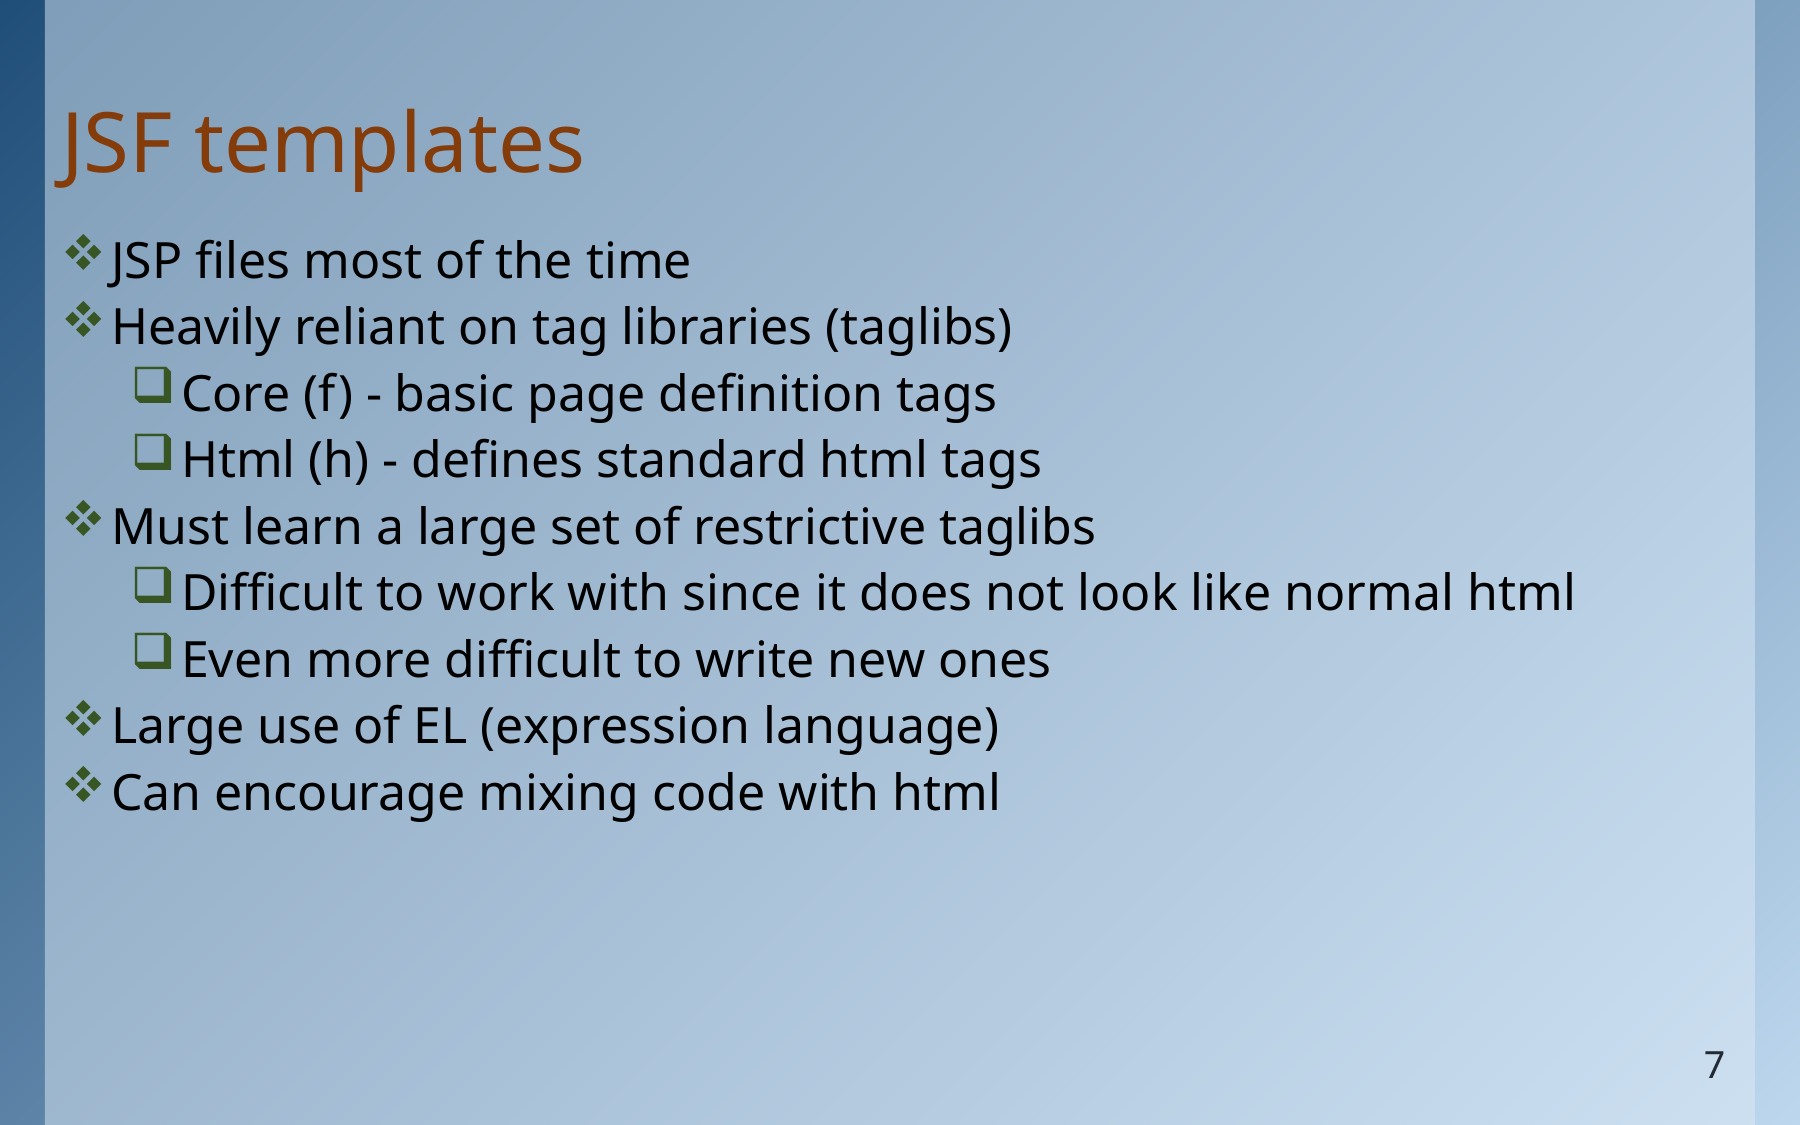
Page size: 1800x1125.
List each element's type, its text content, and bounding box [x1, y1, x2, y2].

title JSF templates [40, 12, 1746, 200]
slide_number 7 [1581, 1050, 1746, 1103]
list JSP files most of the time Heavily reliant on tag libraries (taglibs) Core (f) - basic page definition tags Html (h) - defines standard html tags Must learn a large set of restrictive taglibs Difficult to work with since it does not look like normal html Even more difficult to write new ones Large use of EL (expression language) Can encourage mixing code with html [40, 224, 1746, 1025]
